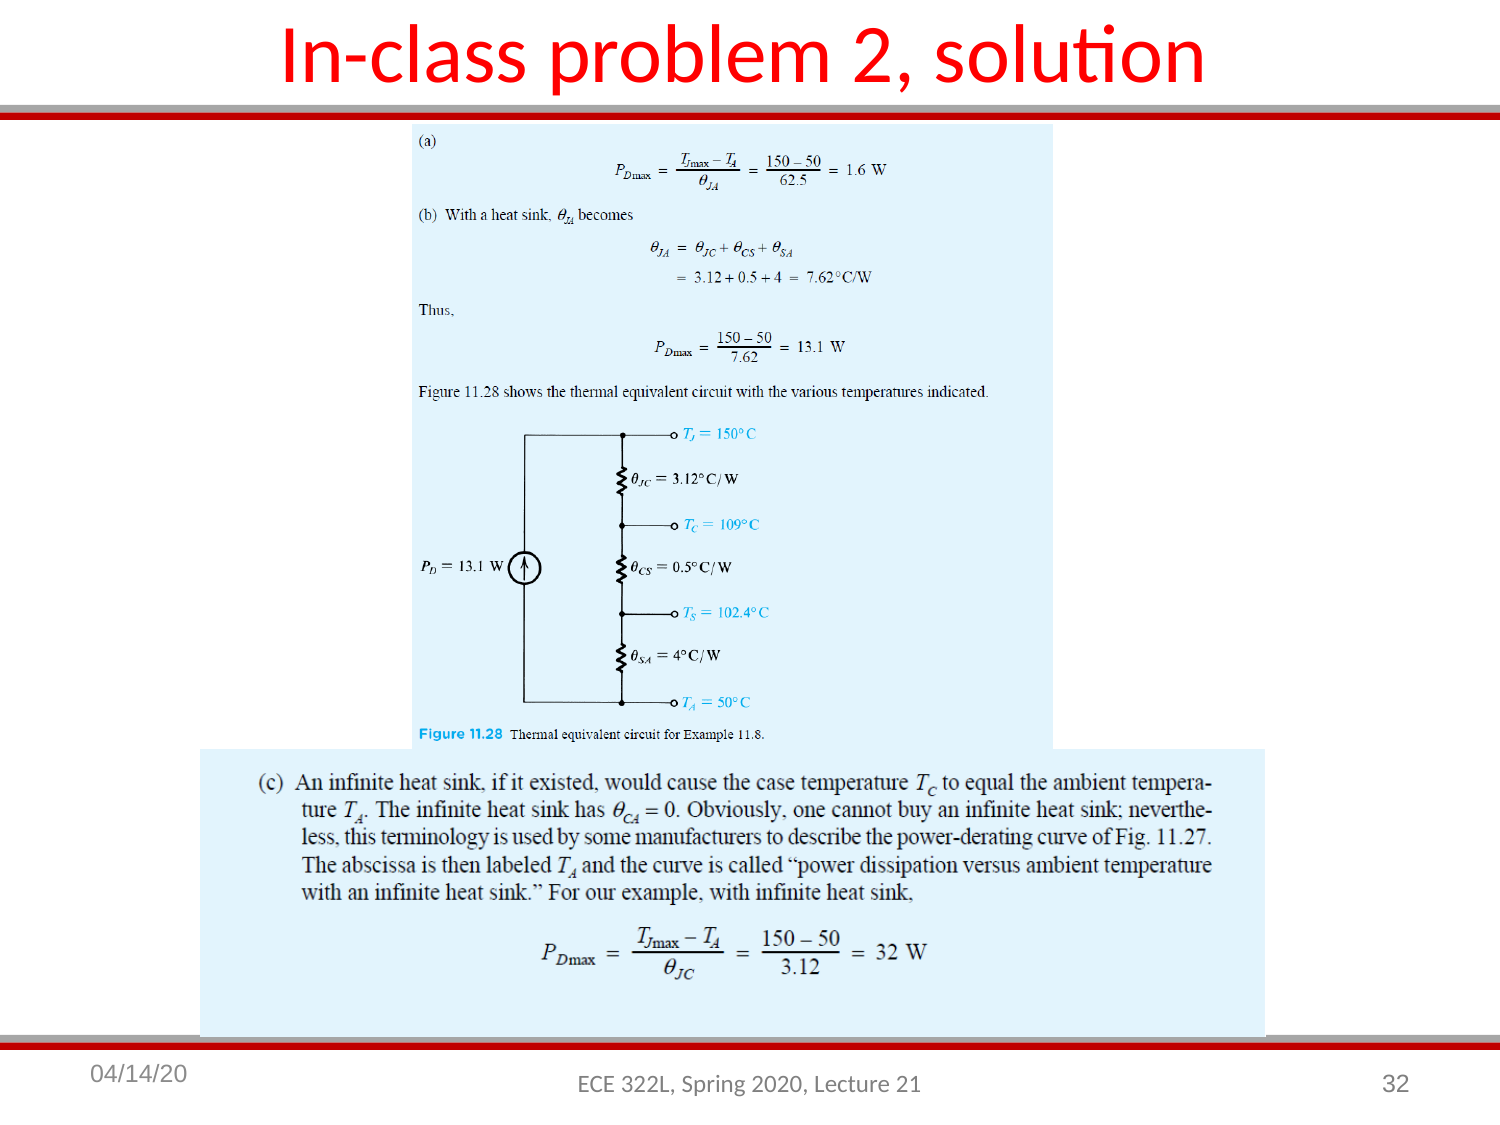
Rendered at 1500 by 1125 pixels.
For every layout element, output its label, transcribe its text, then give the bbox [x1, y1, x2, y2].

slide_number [75, 1042, 425, 1103]
text_box In-class problem 2, solution [0, 0, 1500, 180]
picture [199, 749, 1266, 1037]
slide_number 32 [1074, 1052, 1425, 1113]
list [412, 124, 1054, 748]
